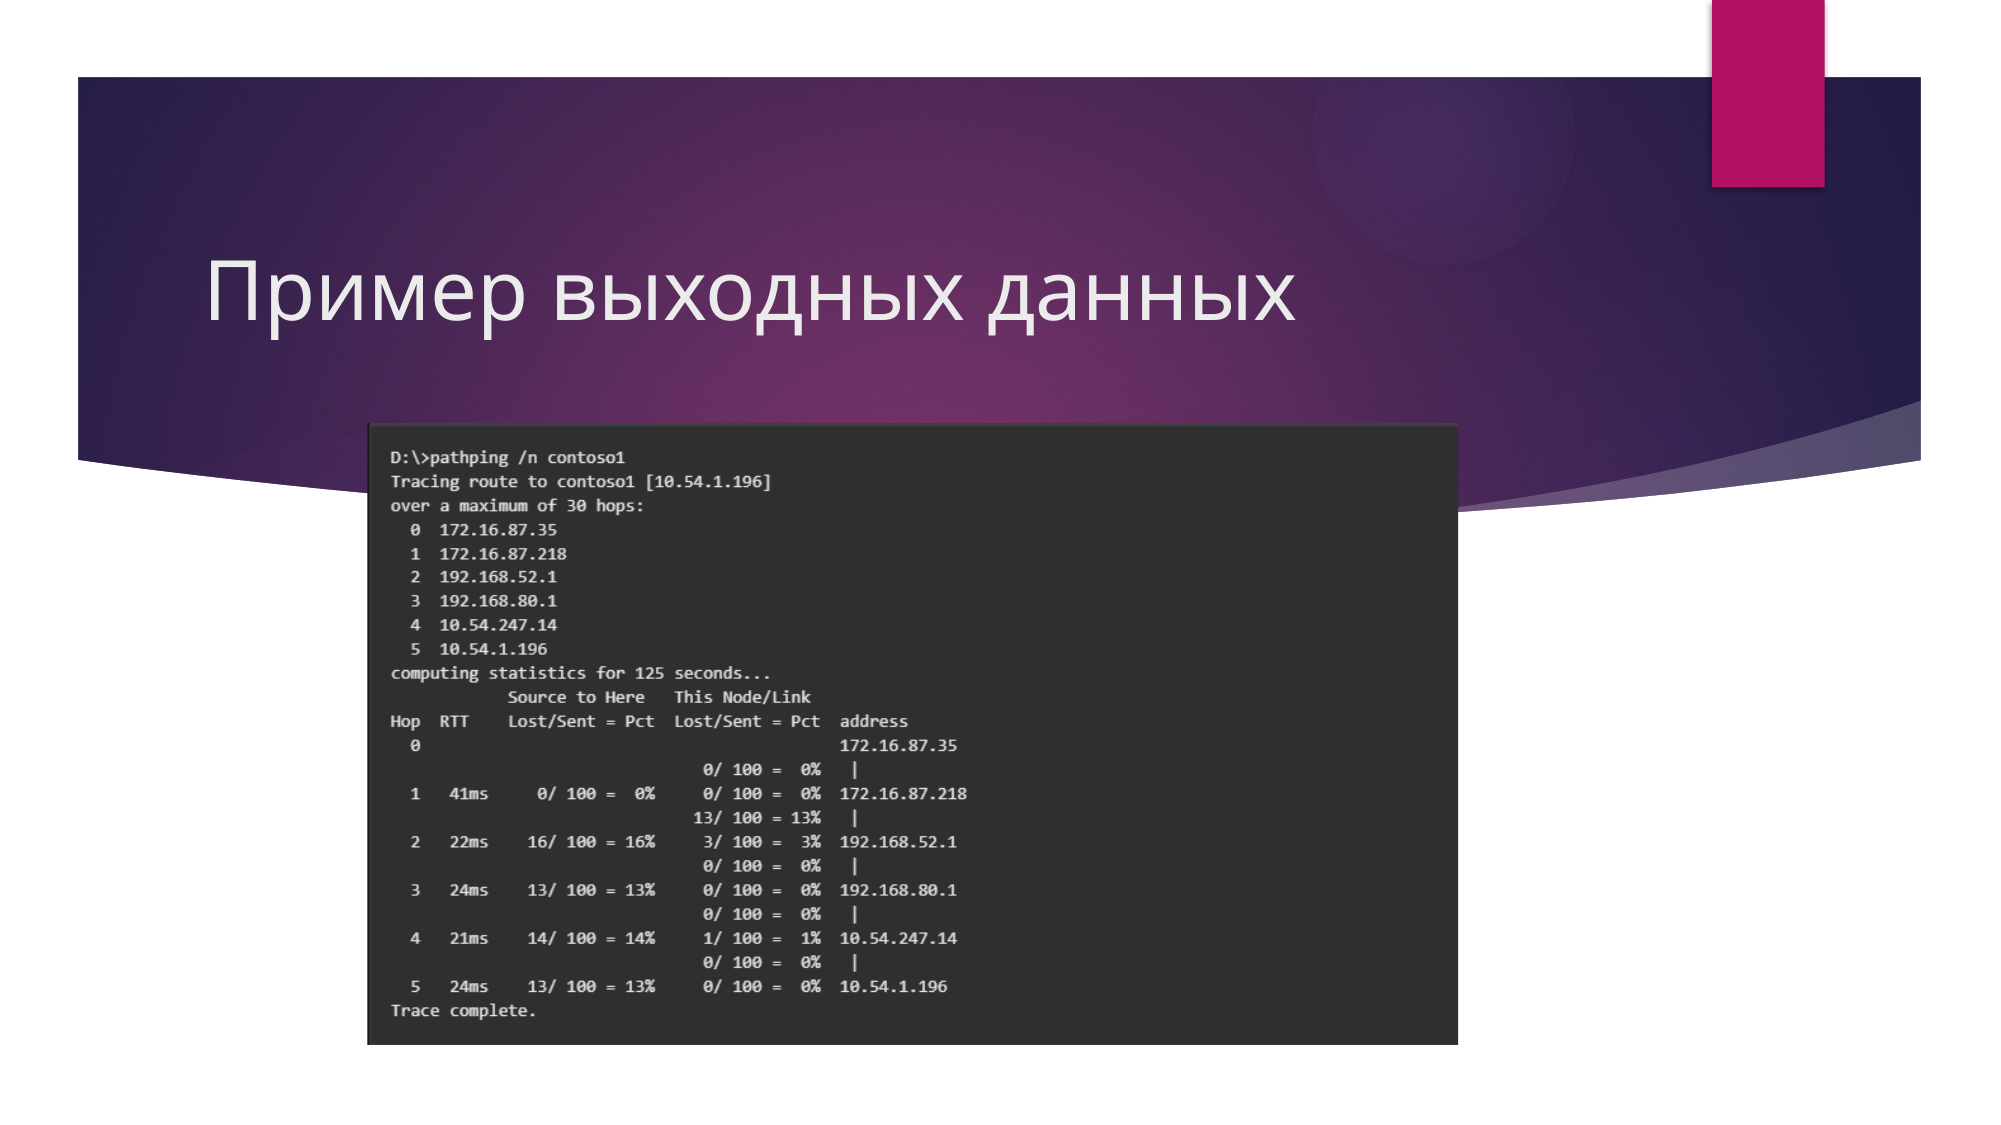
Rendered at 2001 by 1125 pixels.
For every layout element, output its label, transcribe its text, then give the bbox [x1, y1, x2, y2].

title Пример выходных данных [188, 174, 1638, 400]
picture [367, 423, 1459, 1045]
